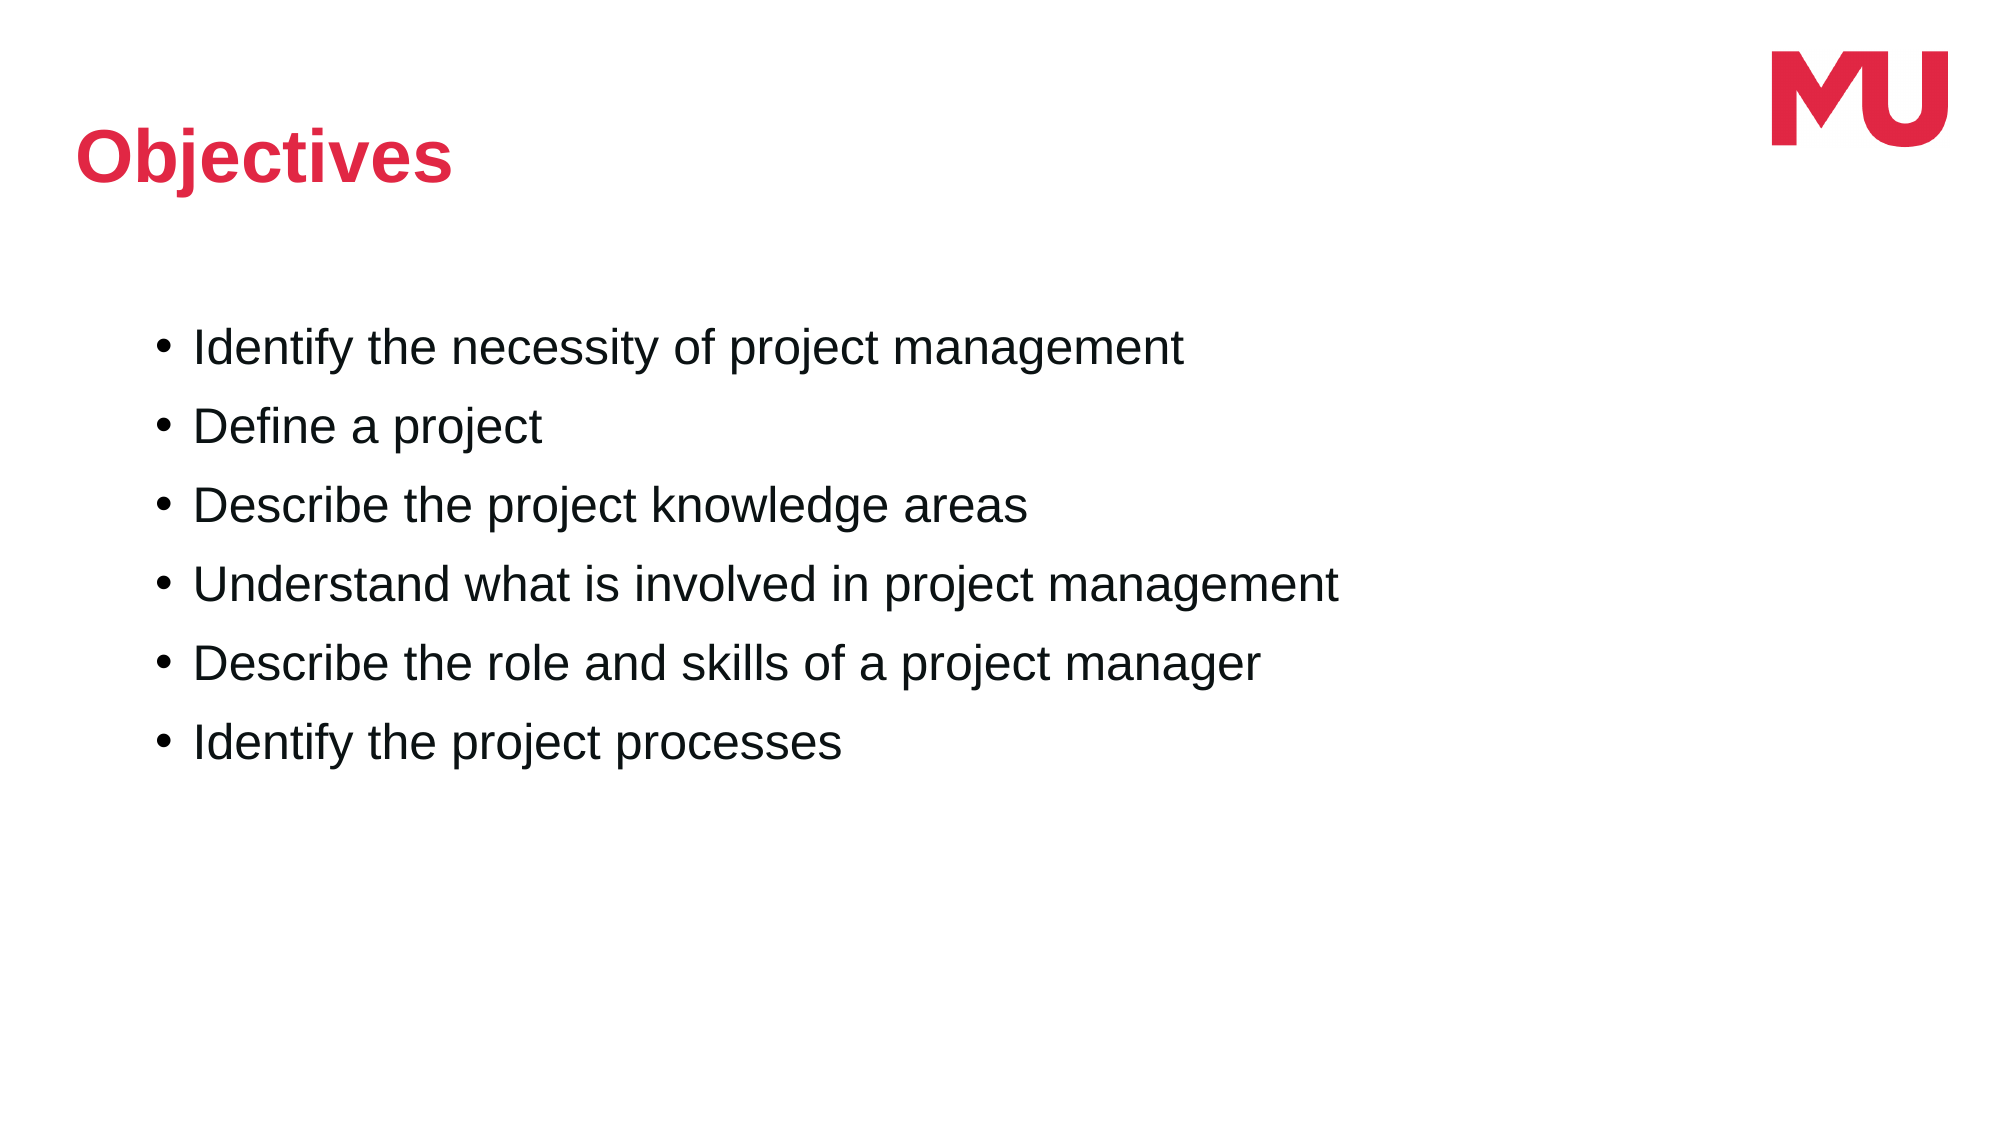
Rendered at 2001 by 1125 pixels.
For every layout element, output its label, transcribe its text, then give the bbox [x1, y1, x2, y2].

picture [1770, 49, 1950, 148]
text_box Objectives [50, 49, 1711, 268]
text_box Identify the necessity of project management Define a project Describe the project knowledge areas Understand what is involved in project management Describe the role and skills of a project manager Identify the project processes [50, 296, 1950, 1012]
